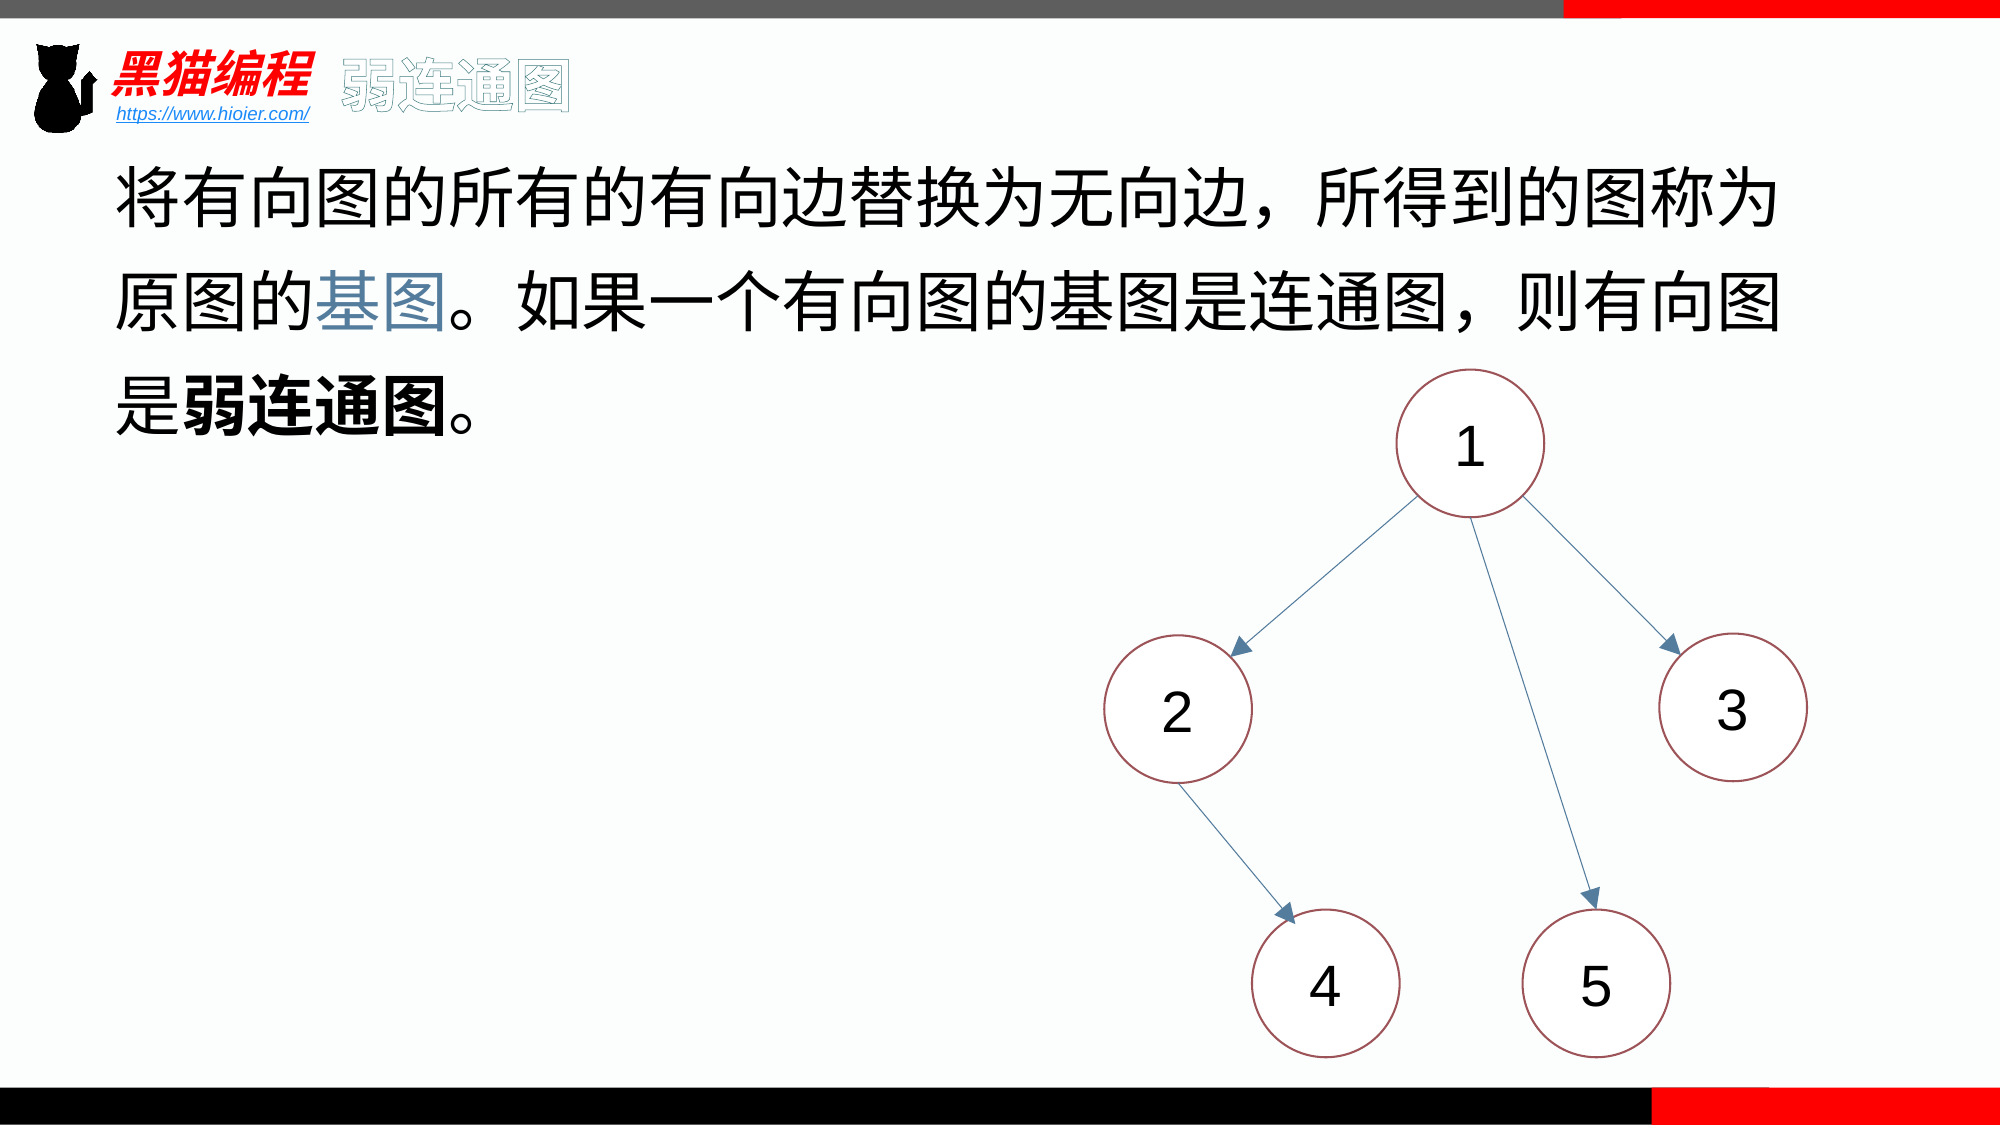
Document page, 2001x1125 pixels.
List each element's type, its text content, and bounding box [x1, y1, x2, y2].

text_box 将有向图的所有的有向边替换为无向边，所得到的图称为原图的基图。如果一个有向图的基图是连通图，则有向图是弱连通图。 [99, 124, 1857, 452]
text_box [1104, 369, 1808, 1058]
picture [21, 44, 110, 133]
text_box 弱连通图 [327, 24, 666, 124]
